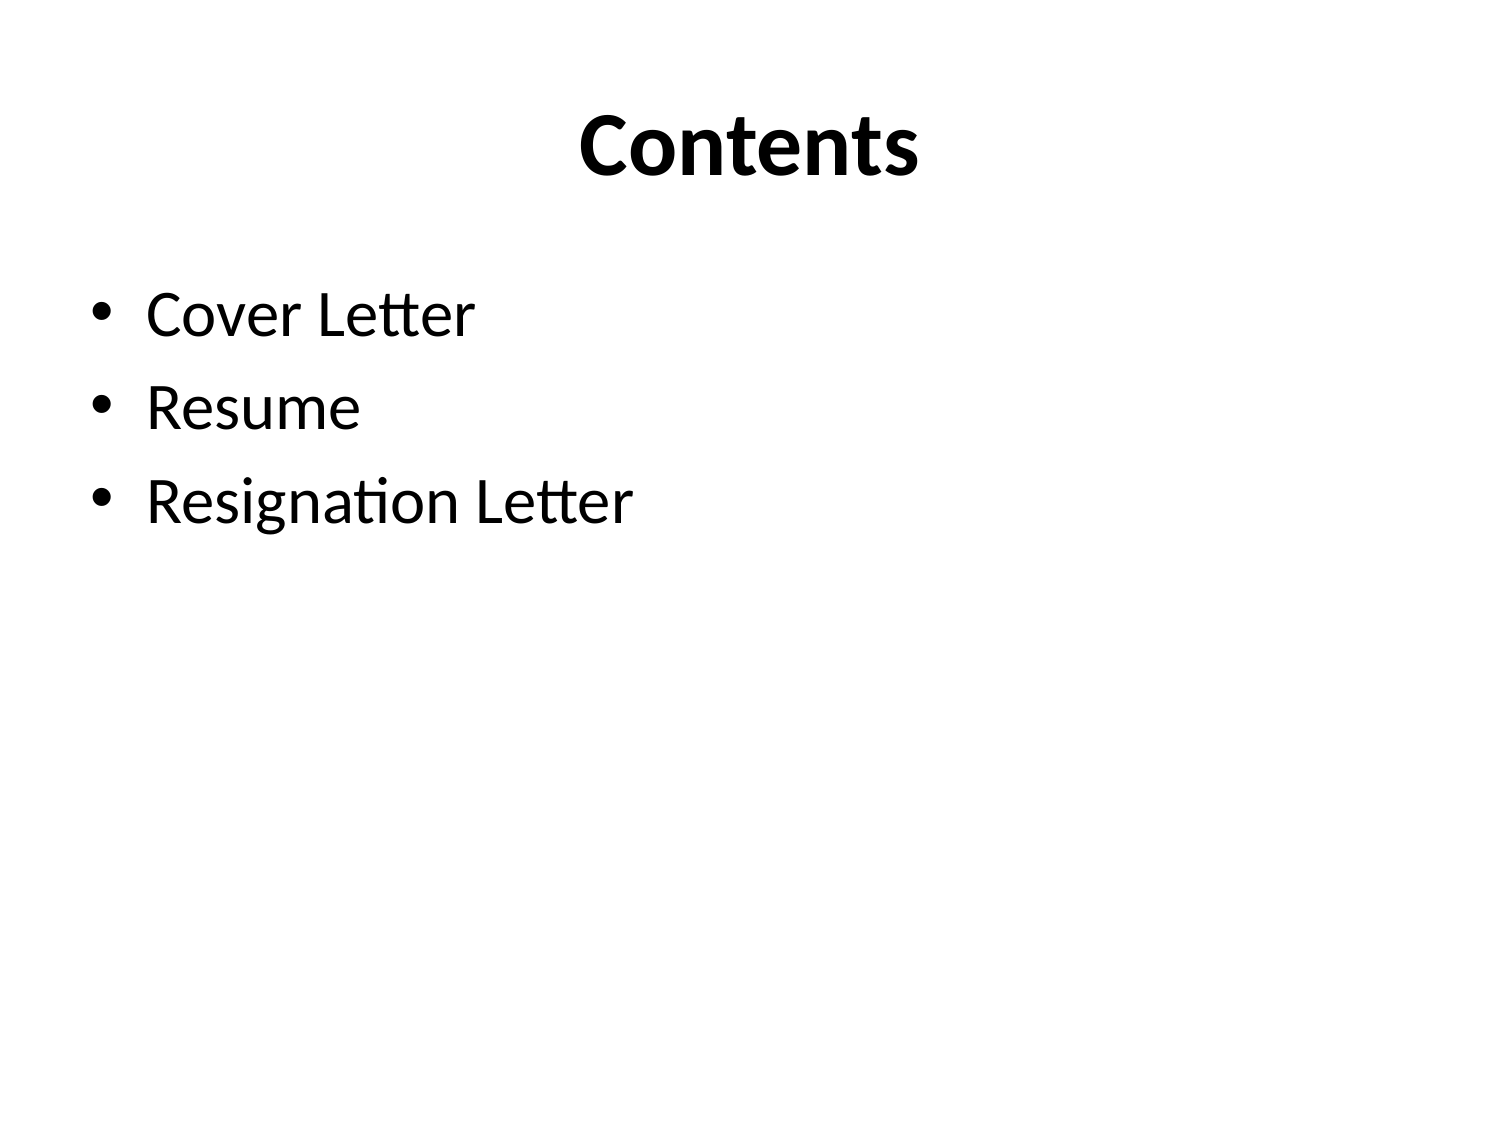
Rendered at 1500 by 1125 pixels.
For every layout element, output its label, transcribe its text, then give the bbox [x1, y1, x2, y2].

title Contents [75, 45, 1425, 233]
list Cover Letter Resume Resignation Letter [75, 262, 1425, 1005]
